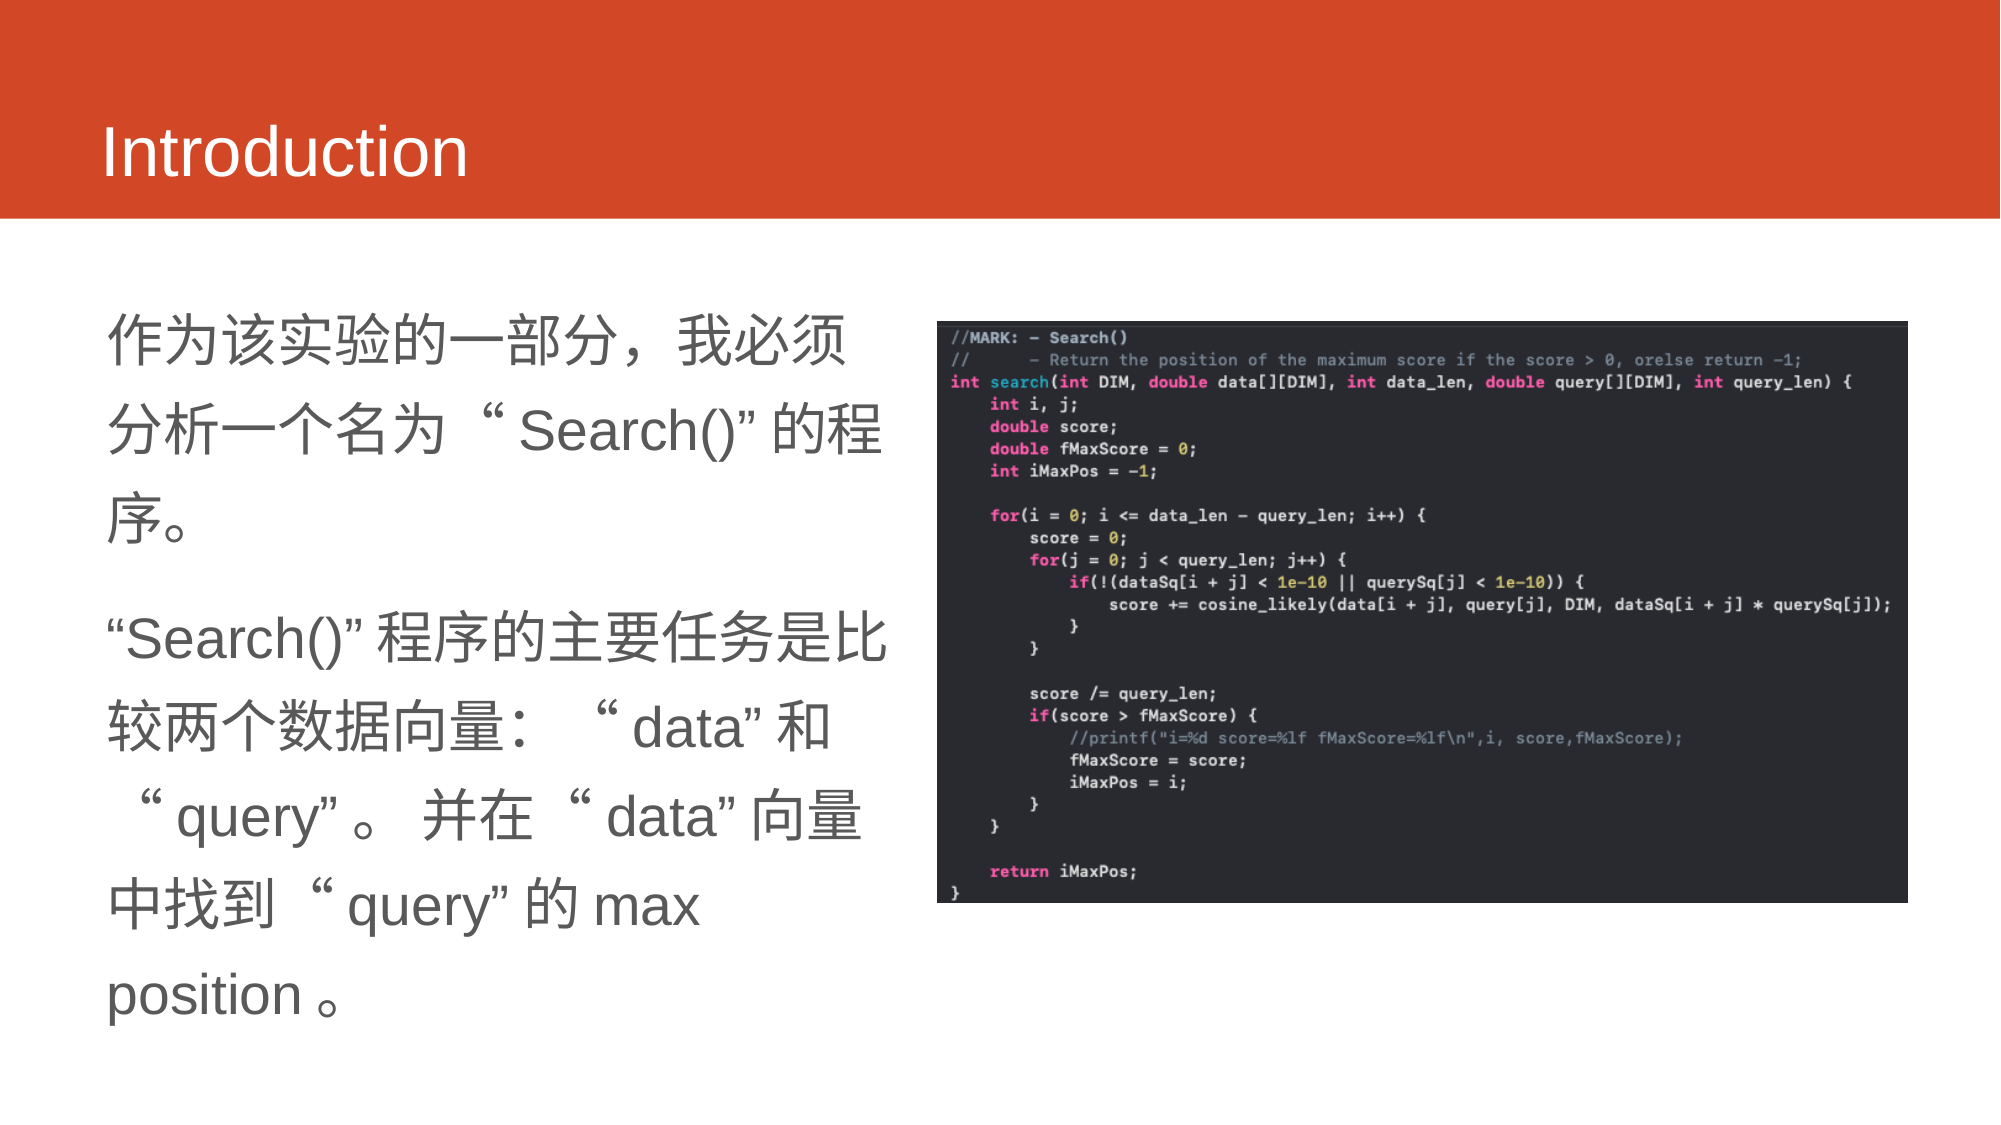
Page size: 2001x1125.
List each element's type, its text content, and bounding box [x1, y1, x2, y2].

list 作为该实验的一部分，我必须分析一个名为“Search()”的程序。 “Search()”程序的主要任务是比较两个数据向量：“data”和“query”。 并在“data”向量中找到“query”的max position。 [106, 284, 899, 1029]
picture [937, 321, 1908, 903]
title Introduction [85, 0, 1850, 199]
